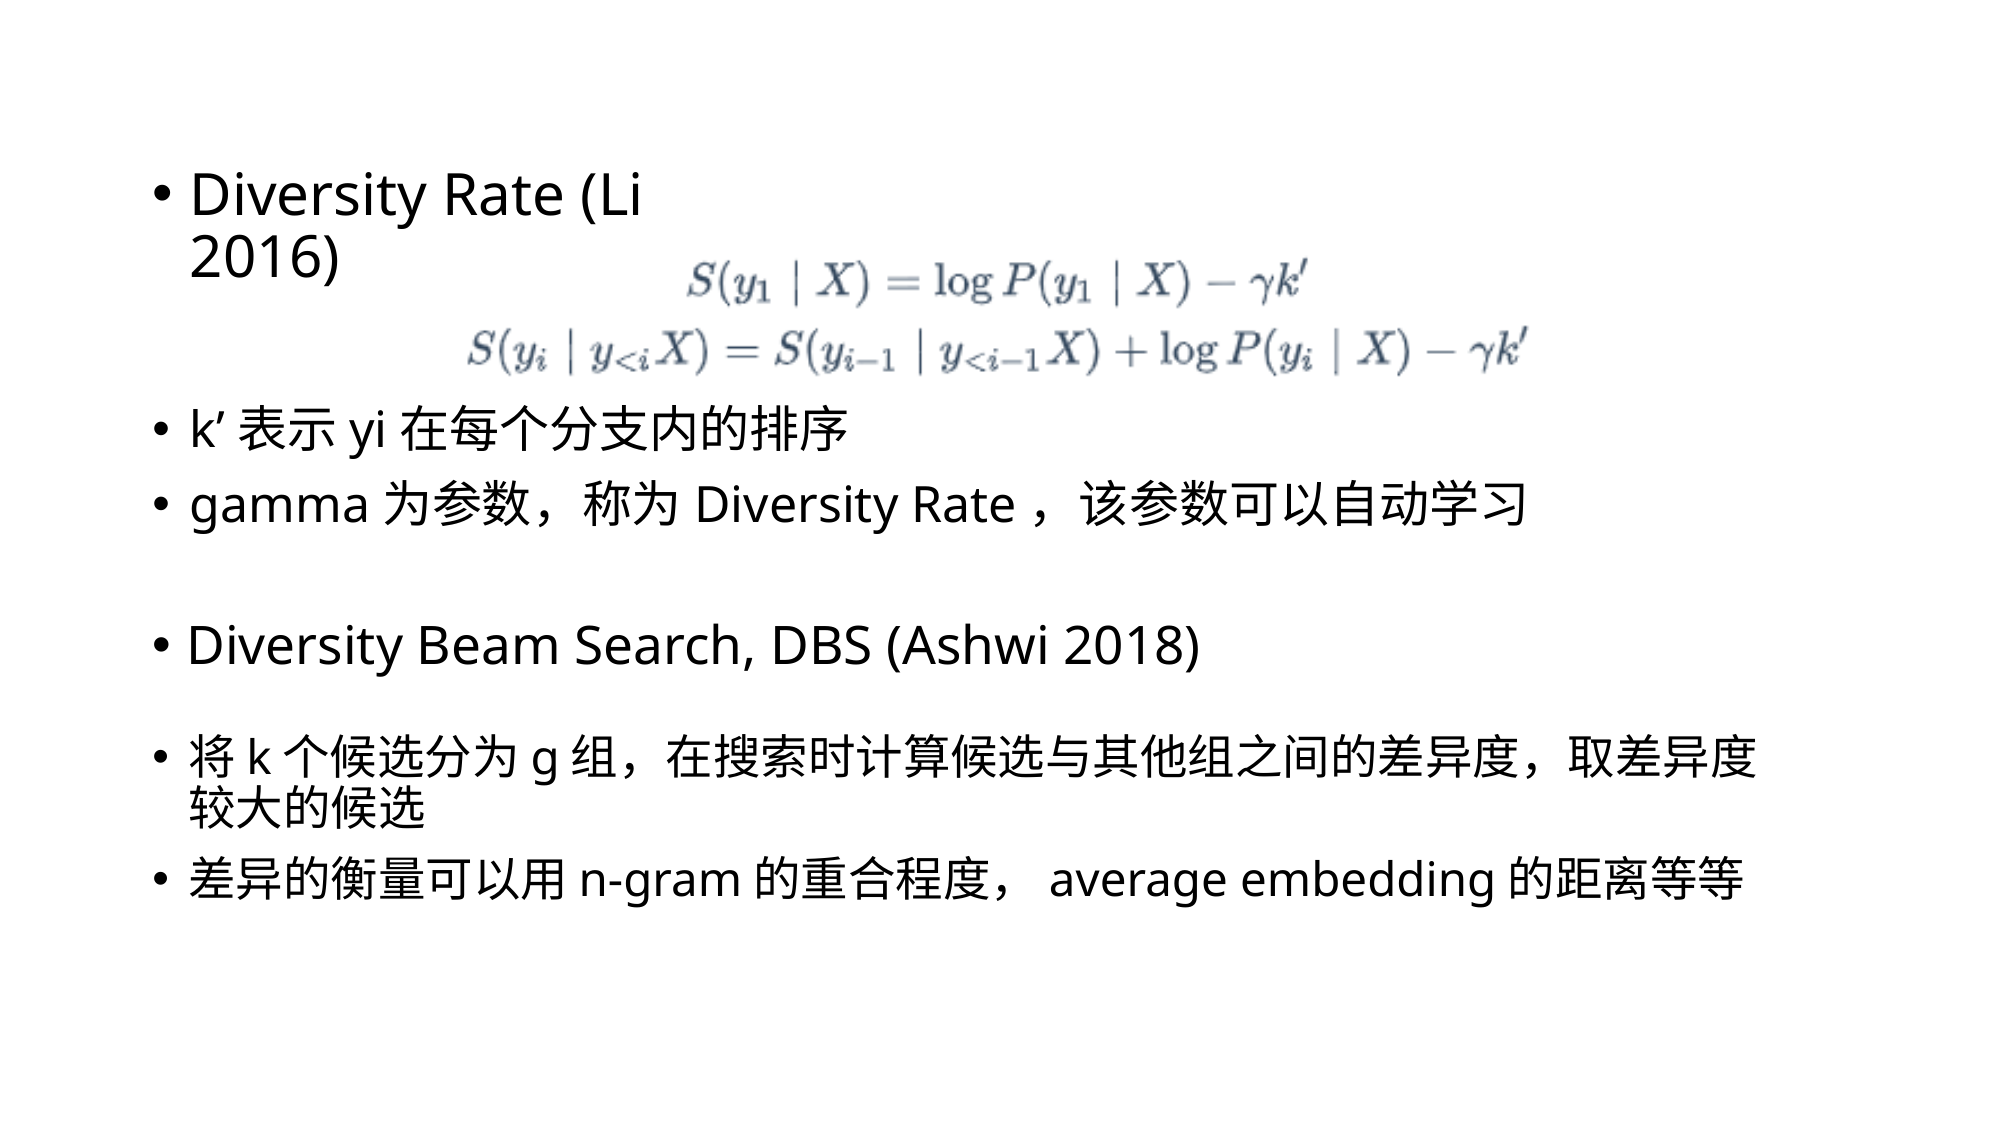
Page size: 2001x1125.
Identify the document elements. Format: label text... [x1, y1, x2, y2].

text_box k’表示yi在每个分支内的排序 gamma为参数，称为Diversity Rate，该参数可以自动学习 [137, 396, 1792, 544]
text_box 将k个候选分为g组，在搜索时计算候选与其他组之间的差异度，取差异度较大的候选 差异的衡量可以用n-gram的重合程度，average embedding的距离等等 [137, 725, 1792, 956]
list Diversity Rate (Li 2016) [137, 157, 807, 244]
picture [455, 243, 1545, 391]
text_box Diversity Beam Search, DBS (Ashwi 2018) [137, 611, 1245, 697]
